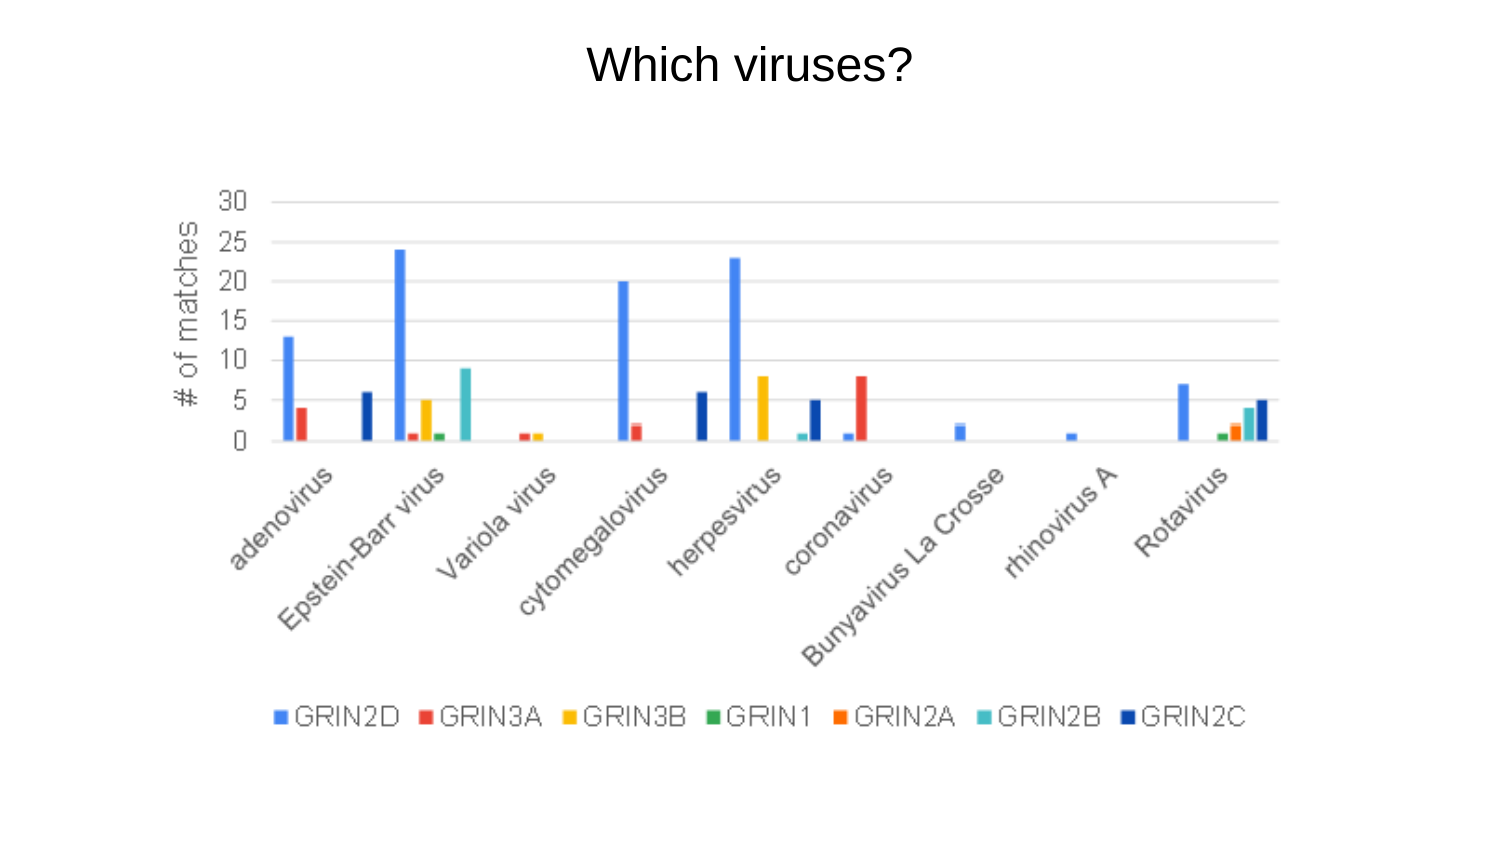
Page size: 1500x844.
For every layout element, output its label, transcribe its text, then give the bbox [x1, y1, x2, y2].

title Which viruses? [51, 17, 1449, 112]
picture [150, 169, 1294, 751]
